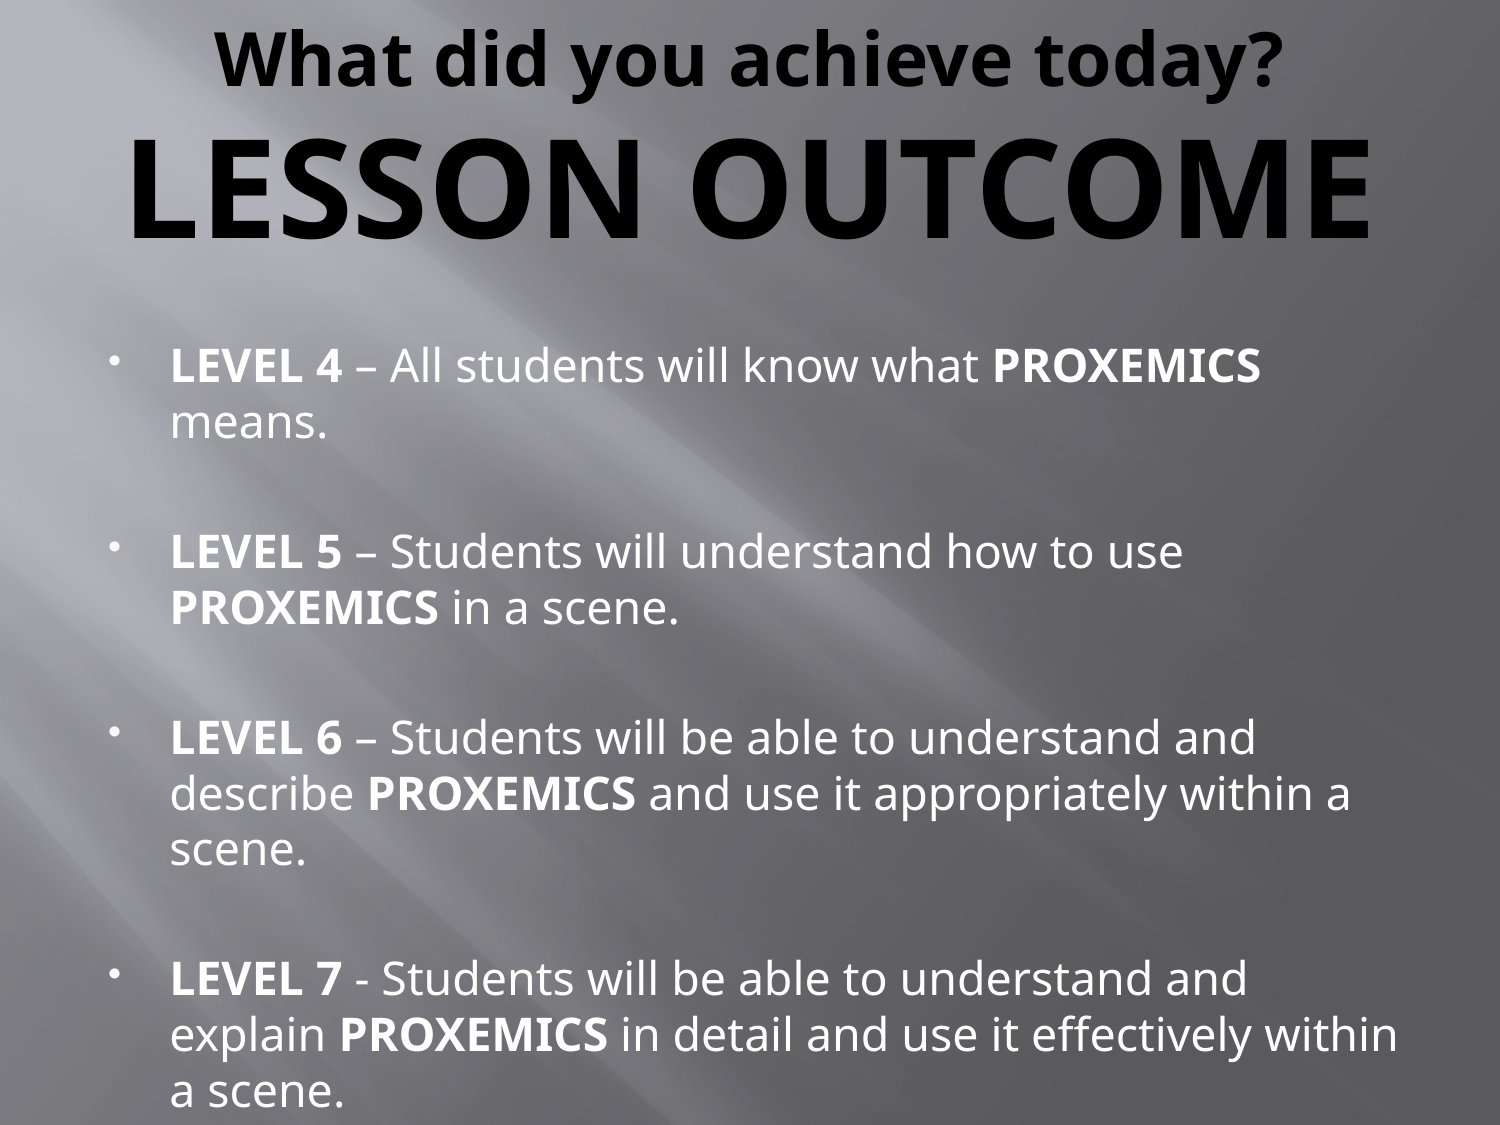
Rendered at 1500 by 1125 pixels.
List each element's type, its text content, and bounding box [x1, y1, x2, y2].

title What did you achieve today? LESSON OUTCOME [75, 45, 1425, 233]
list LEVEL 4 – All students will know what PROXEMICS means. LEVEL 5 – Students will understand how to use PROXEMICS in a scene. LEVEL 6 – Students will be able to understand and describe PROXEMICS and use it appropriately within a scene. LEVEL 7 - Students will be able to understand and explain PROXEMICS in detail and use it effectively within a scene. [75, 328, 1425, 1125]
